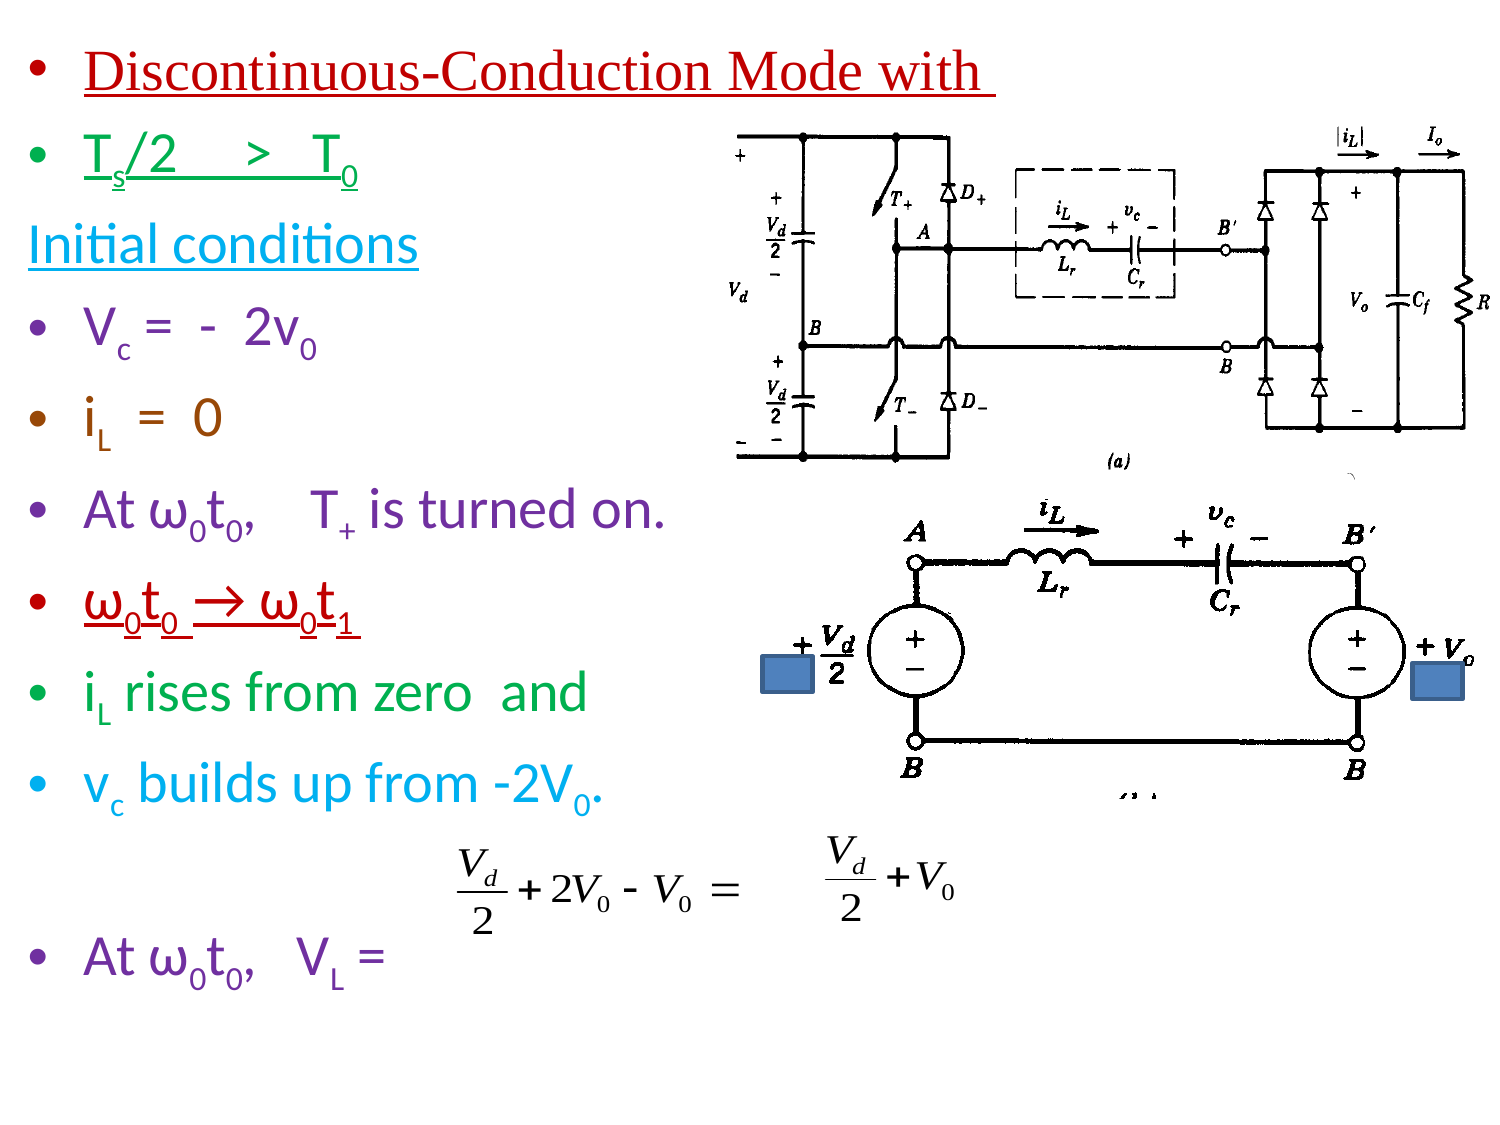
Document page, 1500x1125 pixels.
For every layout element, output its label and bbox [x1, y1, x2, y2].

text_box [817, 824, 965, 931]
picture [762, 499, 1500, 799]
text_box [449, 837, 743, 944]
picture [677, 99, 1500, 482]
